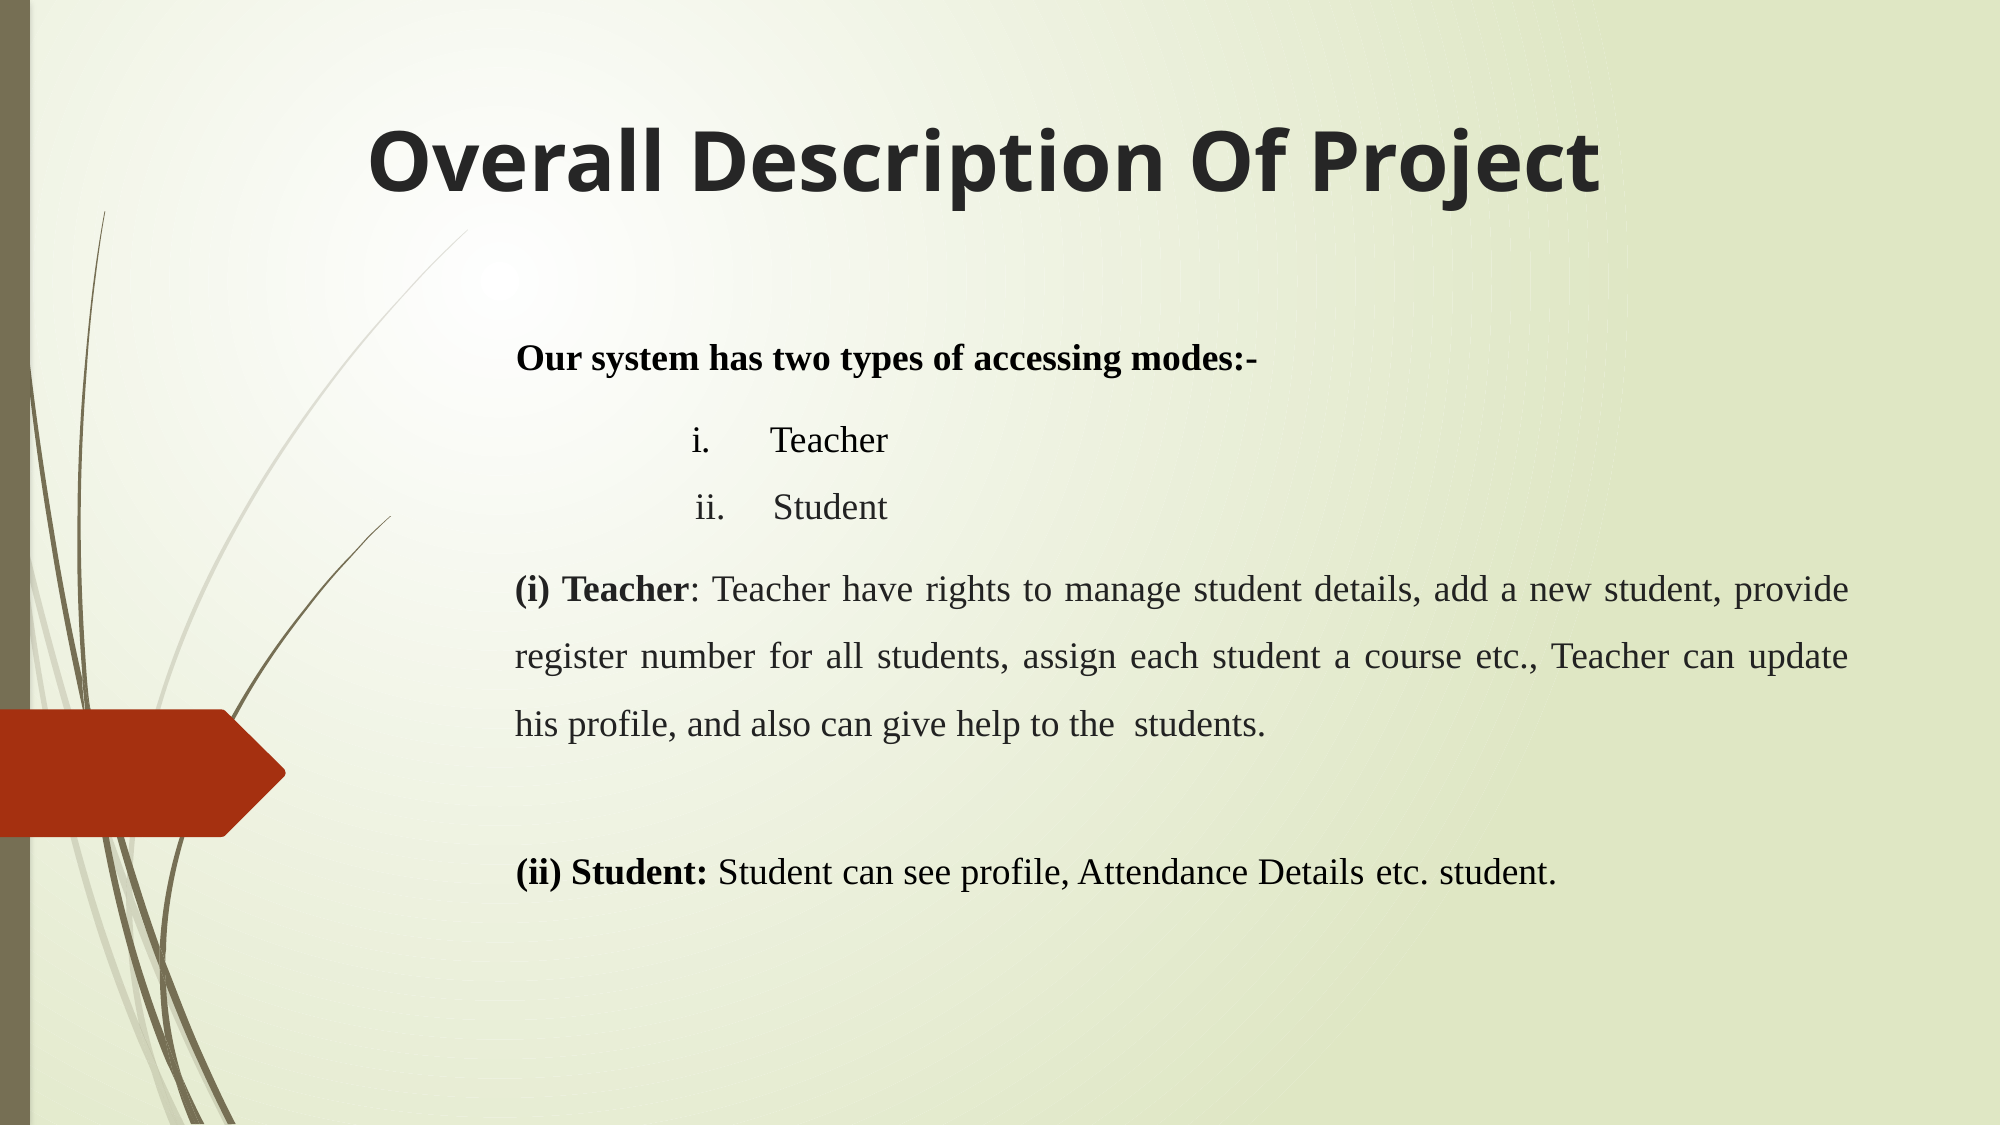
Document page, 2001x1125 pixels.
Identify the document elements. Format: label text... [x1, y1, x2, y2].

text_box Our system has two types of accessing modes:- i. Teacher ii. Student (i) Teacher: Teacher have rights to manage student details, add a new student, provide register number for all students, assign each student a course etc., Teacher can update his profile, and also can give help to the students. (ii) Student: Student can see profile, Attendance Details etc. student. [500, 303, 1888, 900]
title Overall Description Of Project [351, 0, 1888, 216]
